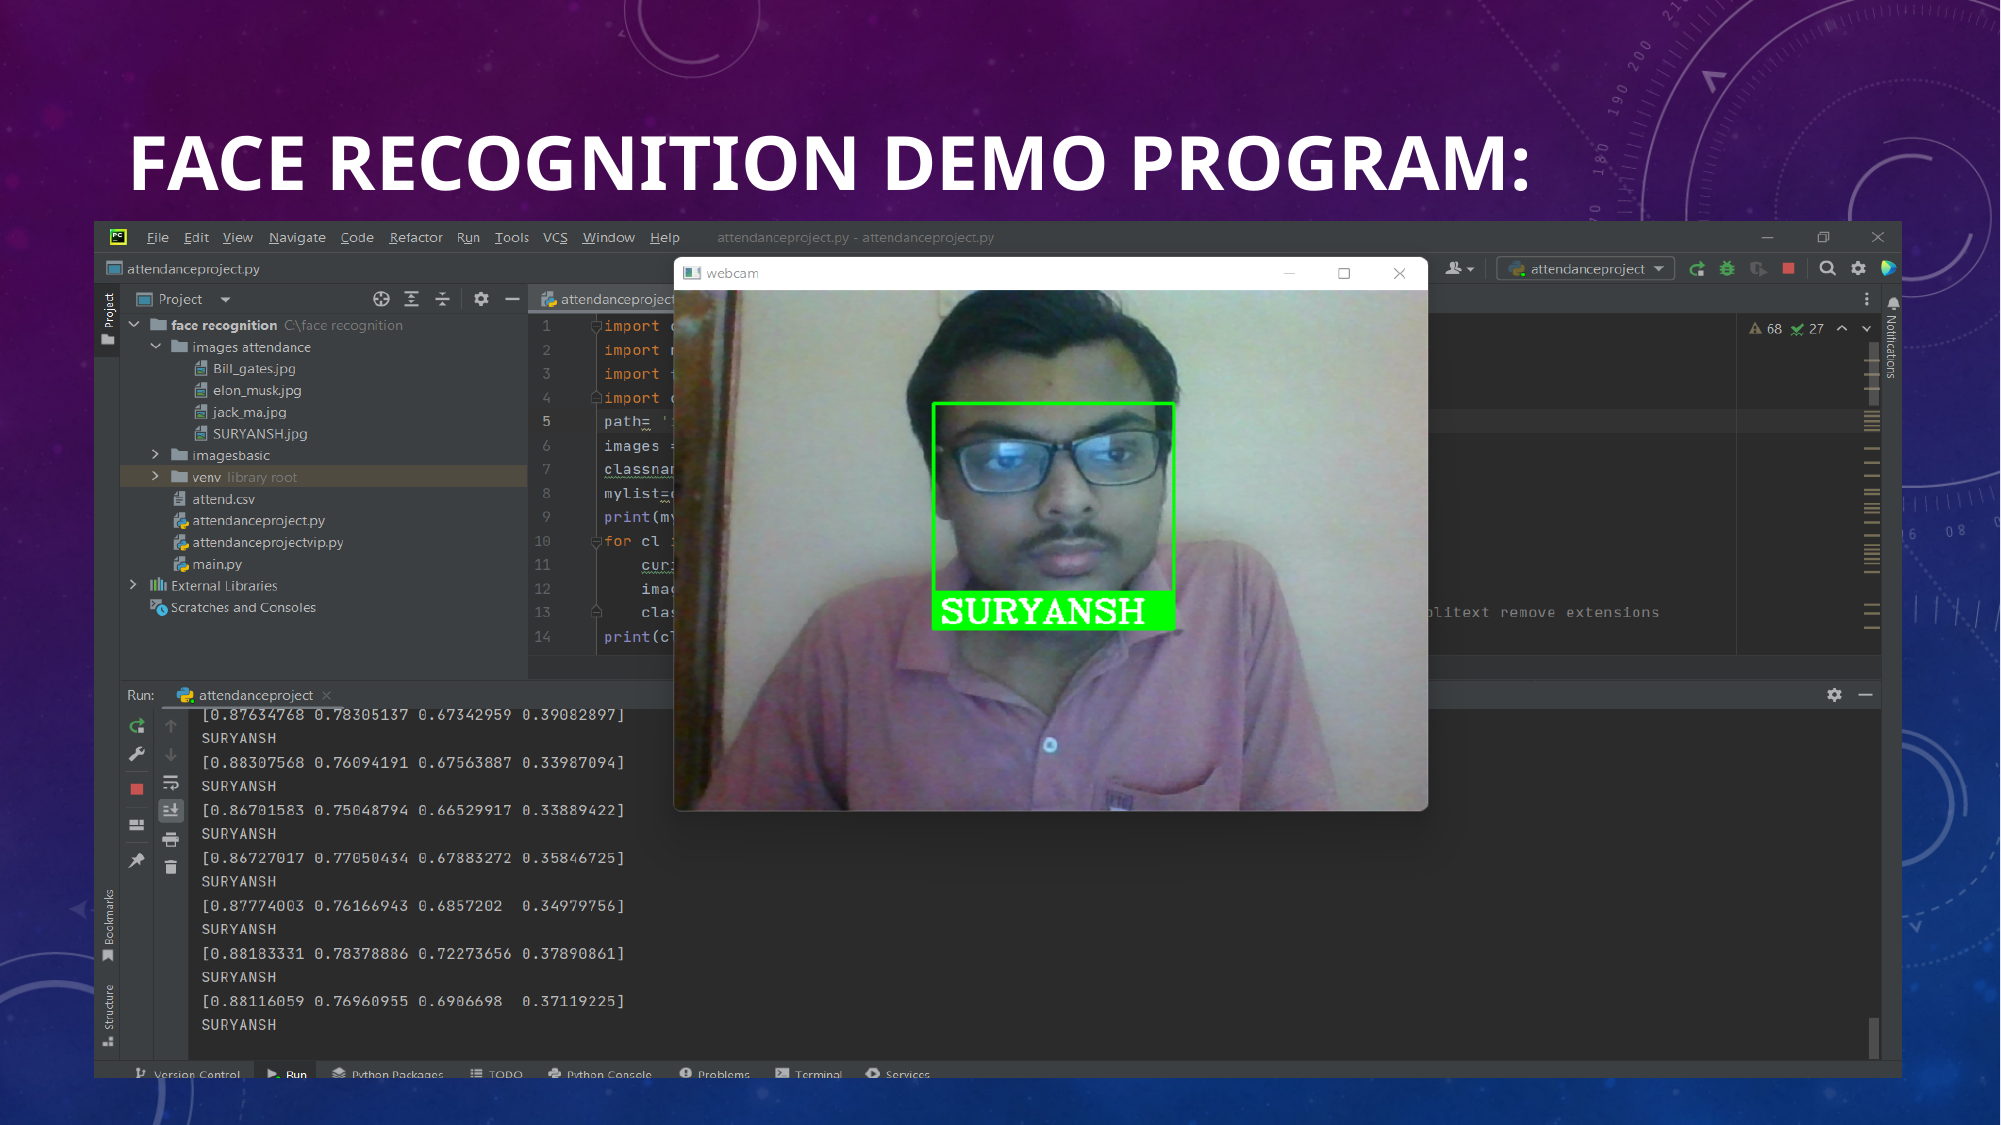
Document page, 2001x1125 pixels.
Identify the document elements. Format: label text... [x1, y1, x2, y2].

picture [0, 0, 2001, 1125]
title Face recognition demo program: [112, 99, 1775, 221]
